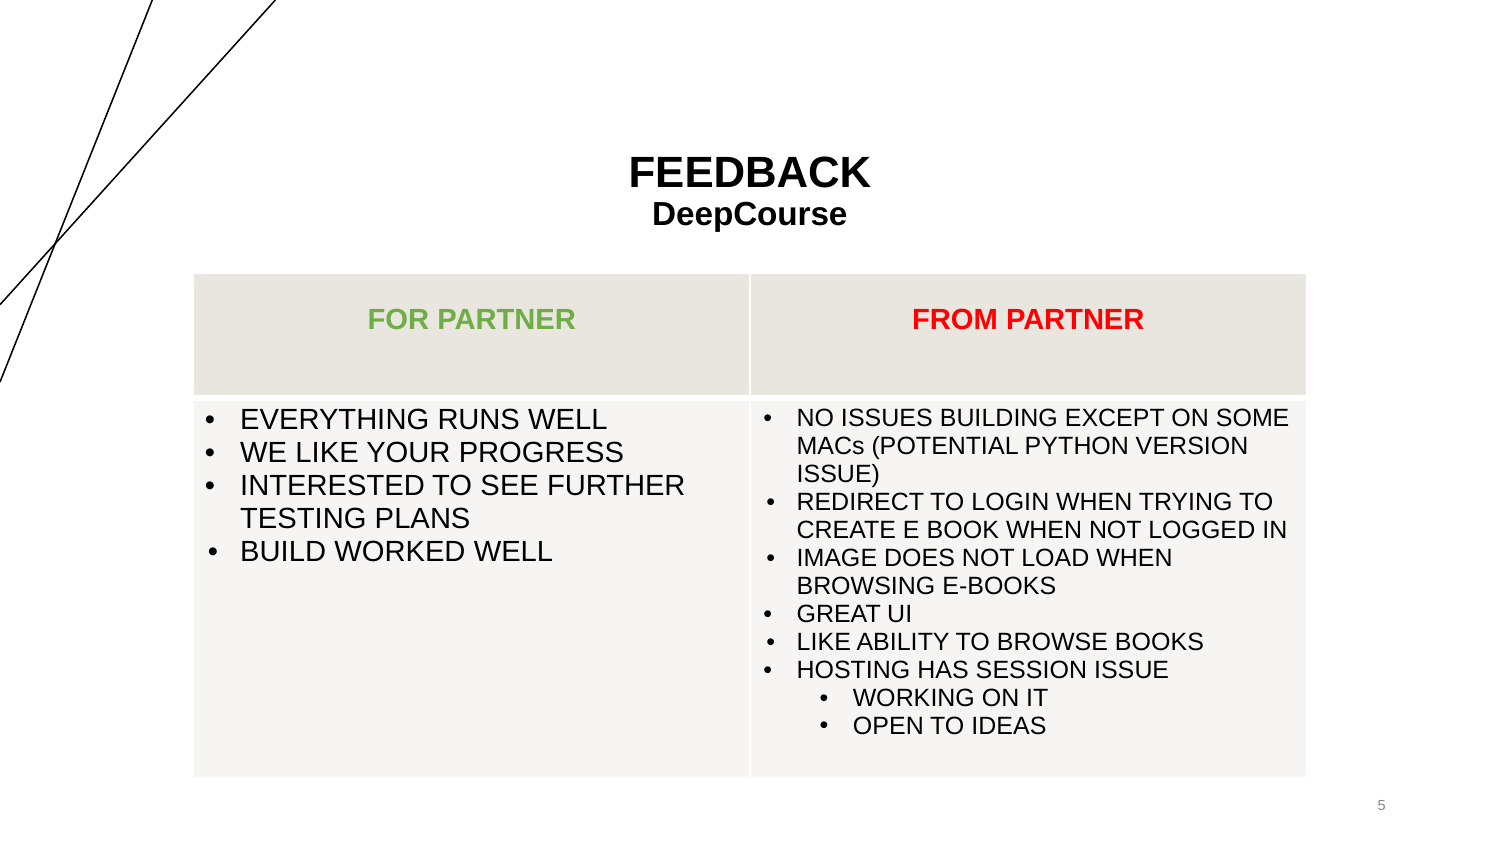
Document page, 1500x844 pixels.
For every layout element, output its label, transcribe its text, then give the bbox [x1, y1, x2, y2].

table_cell EVERYTHING RUNS WELL WE LIKE YOUR PROGRESS INTERESTED TO SEE FURTHER TESTING PLANS BUILD WORKED WELL [194, 401, 749, 777]
title FEEDBACK DeepCourse [231, 109, 1268, 272]
table_header FROM PARTNER [751, 274, 1306, 395]
table_header FOR PARTNER [194, 274, 749, 395]
table_cell NO ISSUES BUILDING EXCEPT ON SOME MACs (POTENTIAL PYTHON VERSION ISSUE) REDIRECT TO LOGIN WHEN TRYING TO CREATE E BOOK WHEN NOT LOGGED IN IMAGE DOES NOT LOAD WHEN BROWSING E-BOOKS GREAT UI LIKE ABILITY TO BROWSE BOOKS HOSTING HAS SESSION ISSUE WORKING ON IT OPEN TO IDEAS [751, 401, 1306, 777]
slide_number ‹#› [1059, 782, 1397, 827]
